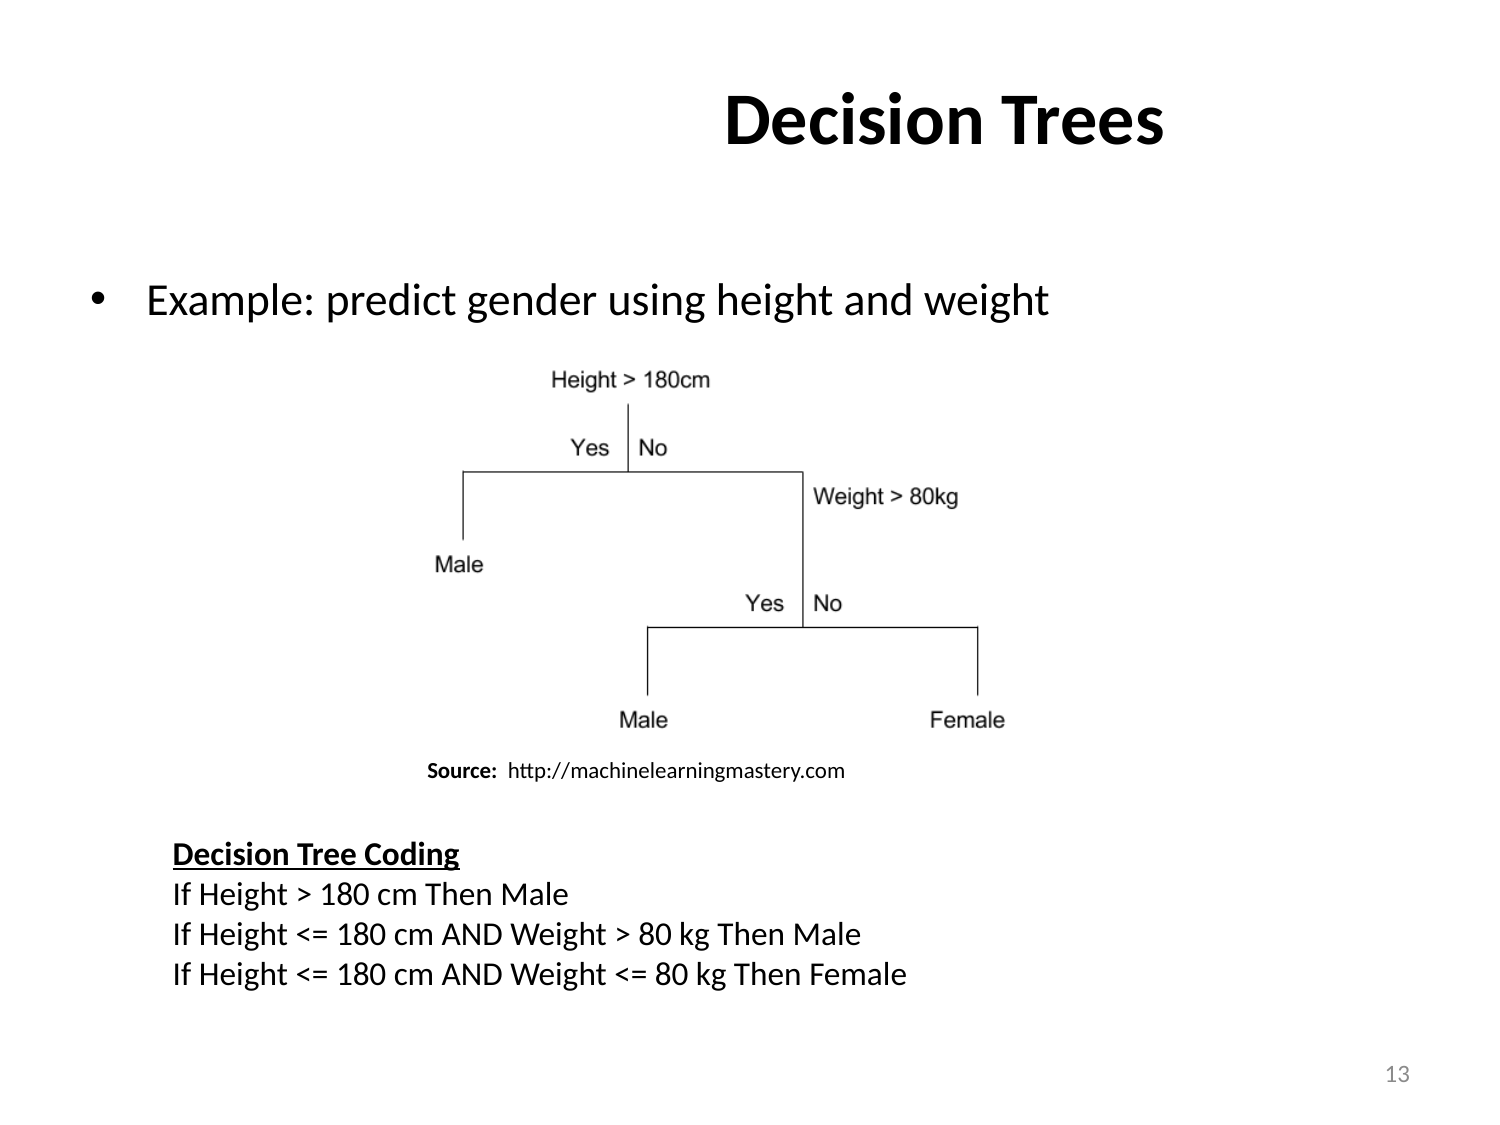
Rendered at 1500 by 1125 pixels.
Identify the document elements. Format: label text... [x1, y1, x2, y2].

list Example: predict gender using height and weight [75, 262, 1425, 338]
title Decision Trees [389, 62, 1500, 168]
text_box Decision Tree Coding If Height > 180 cm Then Male If Height <= 180 cm AND Weight > 80 kg Then Male If Height <= 180 cm AND Weight <= 80 kg Then Female [158, 824, 1033, 1000]
slide_number 13 [1074, 1042, 1425, 1103]
picture [407, 322, 1034, 792]
